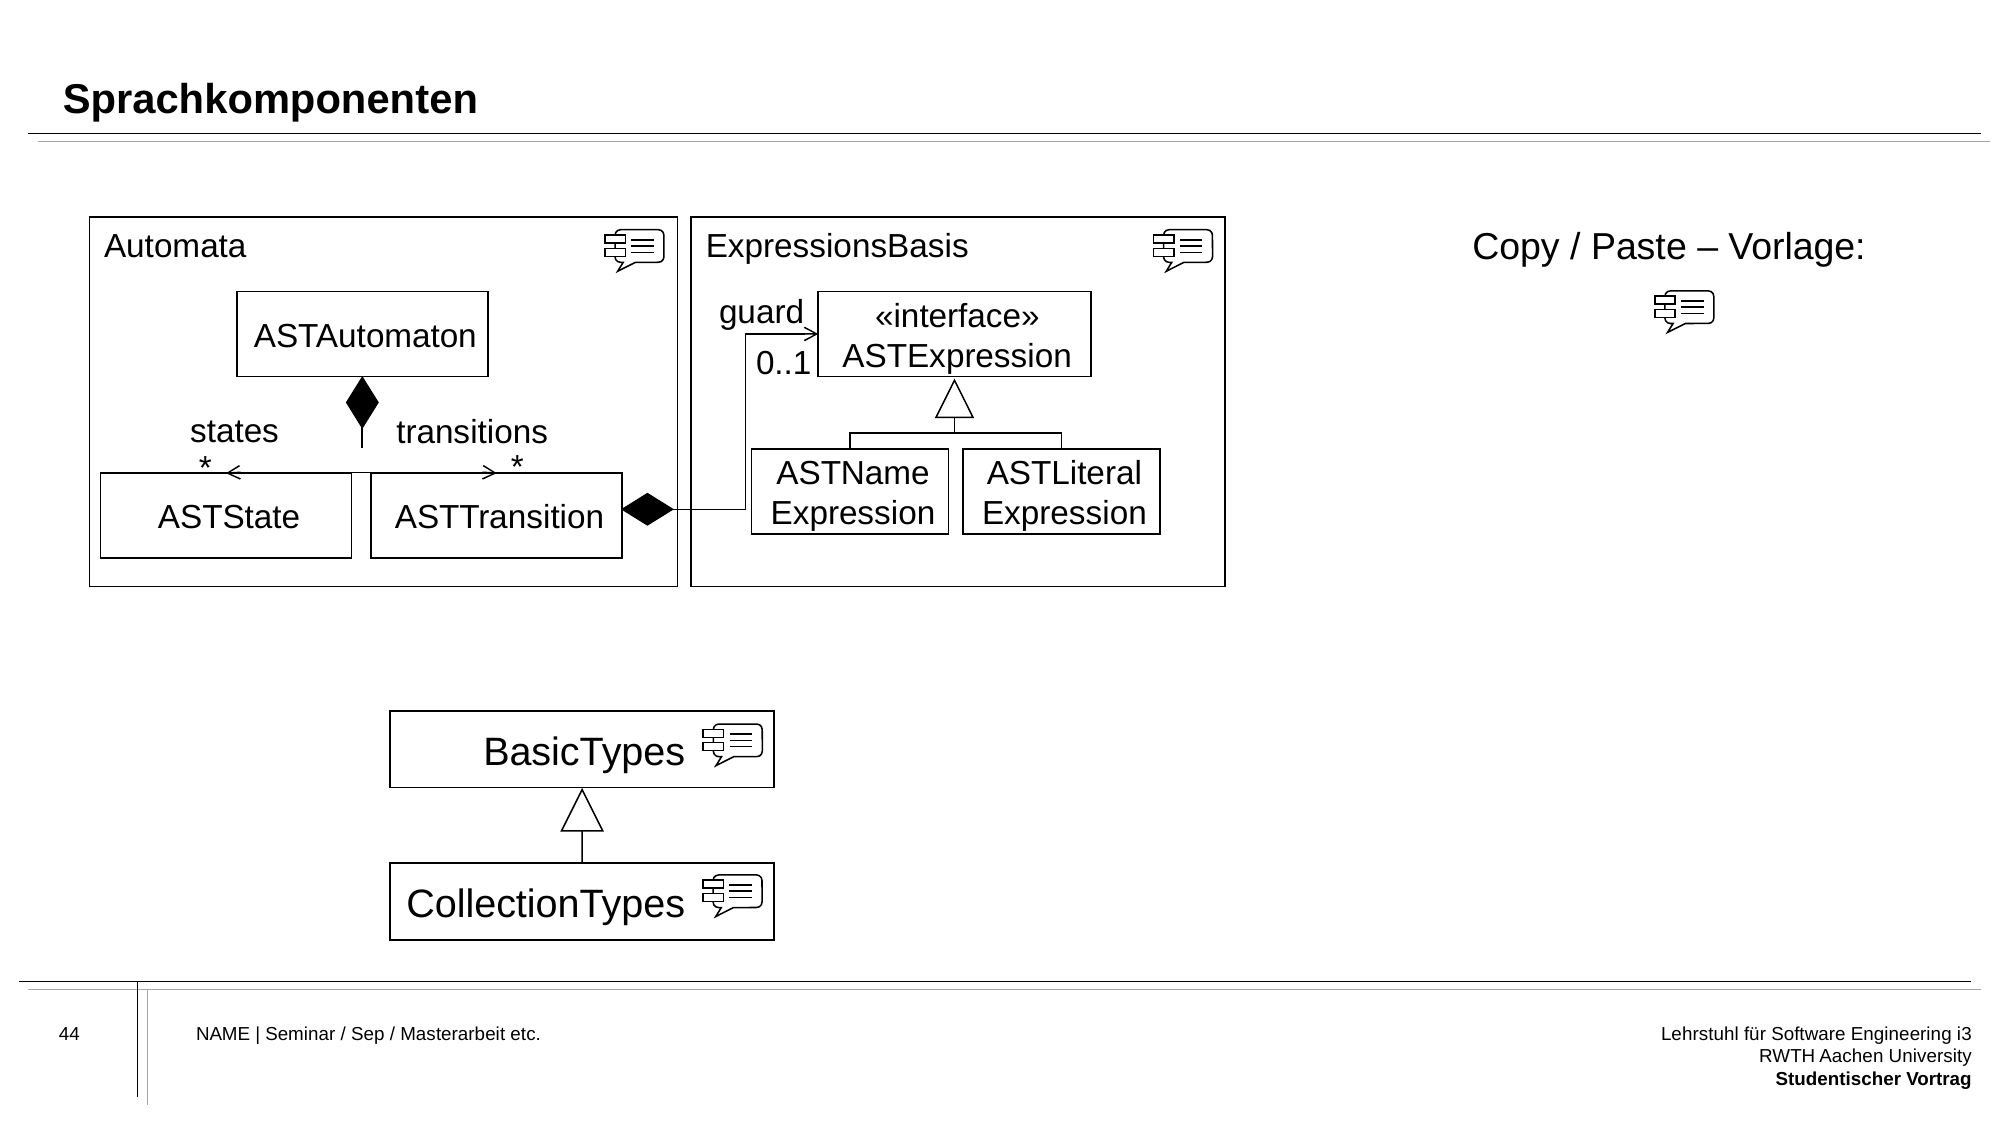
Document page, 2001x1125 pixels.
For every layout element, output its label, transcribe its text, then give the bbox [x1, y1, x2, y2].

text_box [1654, 290, 1714, 324]
text_box ExpressionsBasis [690, 216, 1226, 588]
title Sprachkomponenten [63, 33, 1947, 123]
text_box [364, 378, 380, 427]
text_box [703, 724, 763, 757]
text_box [345, 377, 361, 428]
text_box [561, 789, 603, 864]
text_box transitions [381, 402, 564, 458]
text_box [620, 492, 674, 527]
text_box BasicTypes [389, 710, 775, 789]
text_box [672, 333, 819, 510]
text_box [992, 379, 1024, 487]
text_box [702, 874, 763, 908]
text_box guard [704, 283, 819, 333]
text_box * [496, 458, 539, 493]
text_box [751, 448, 1161, 534]
text_box * [183, 457, 227, 494]
text_box [935, 380, 974, 418]
text_box 0..1 [819, 333, 827, 389]
text_box ASTState [100, 472, 353, 559]
text_box ASTAutomaton [236, 290, 489, 378]
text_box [1153, 229, 1213, 263]
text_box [886, 380, 918, 448]
text_box CollectionTypes [389, 862, 775, 941]
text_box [604, 229, 664, 263]
text_box «interface» ASTExpression [819, 290, 1092, 378]
text_box ASTTransition [370, 472, 623, 559]
text_box states [175, 401, 294, 457]
list Copy / Paste – Vorlage: [1472, 222, 1956, 280]
text_box Automata [88, 216, 678, 588]
